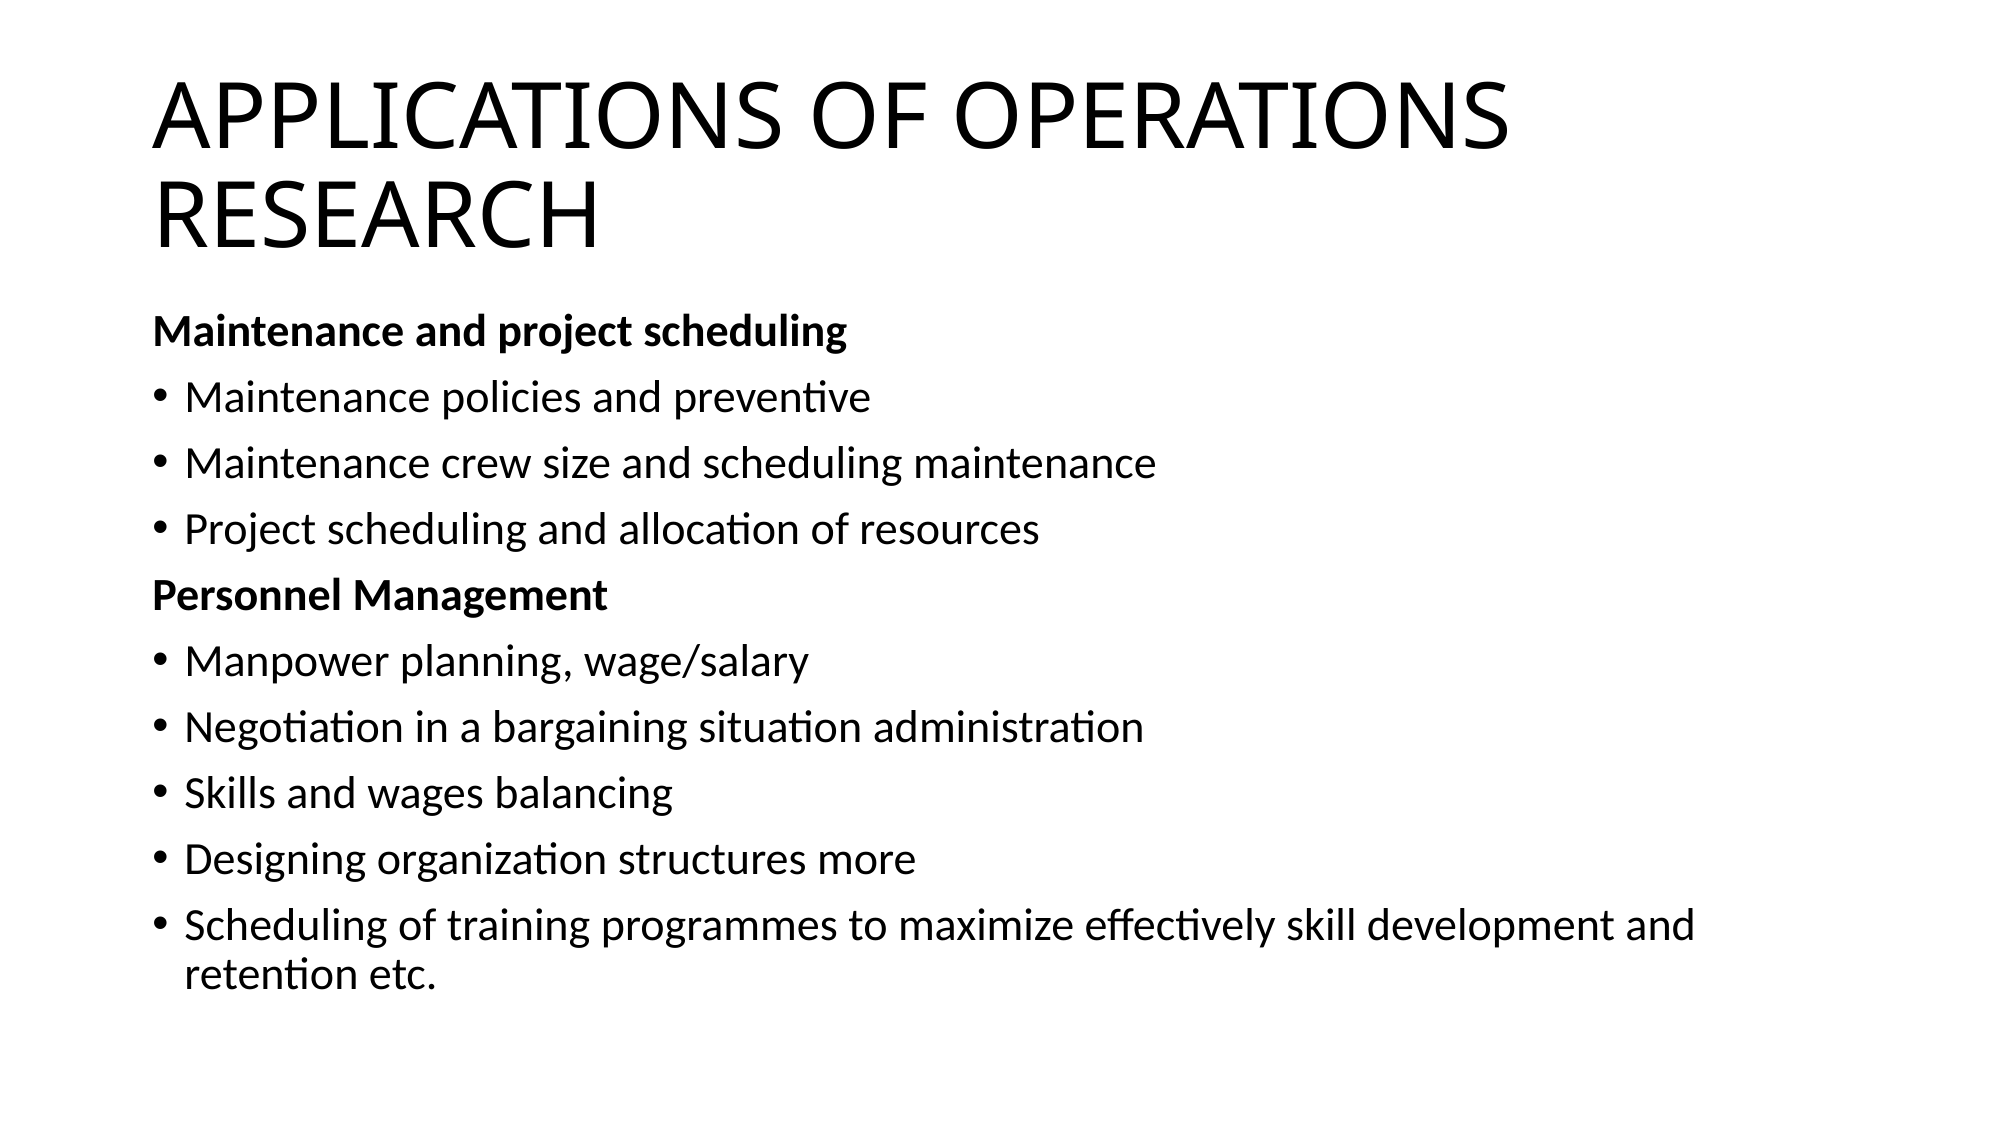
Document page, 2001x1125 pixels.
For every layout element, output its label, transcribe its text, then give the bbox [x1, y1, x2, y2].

list Maintenance and project scheduling Maintenance policies and preventive Maintenance crew size and scheduling maintenance Project scheduling and allocation of resources Personnel Management Manpower planning, wage/salary Negotiation in a bargaining situation administration Skills and wages balancing Designing organization structures more Scheduling of training programmes to maximize effectively skill development and retention etc. [137, 299, 1863, 1014]
title APPLICATIONS OF OPERATIONS RESEARCH [137, 59, 1863, 278]
